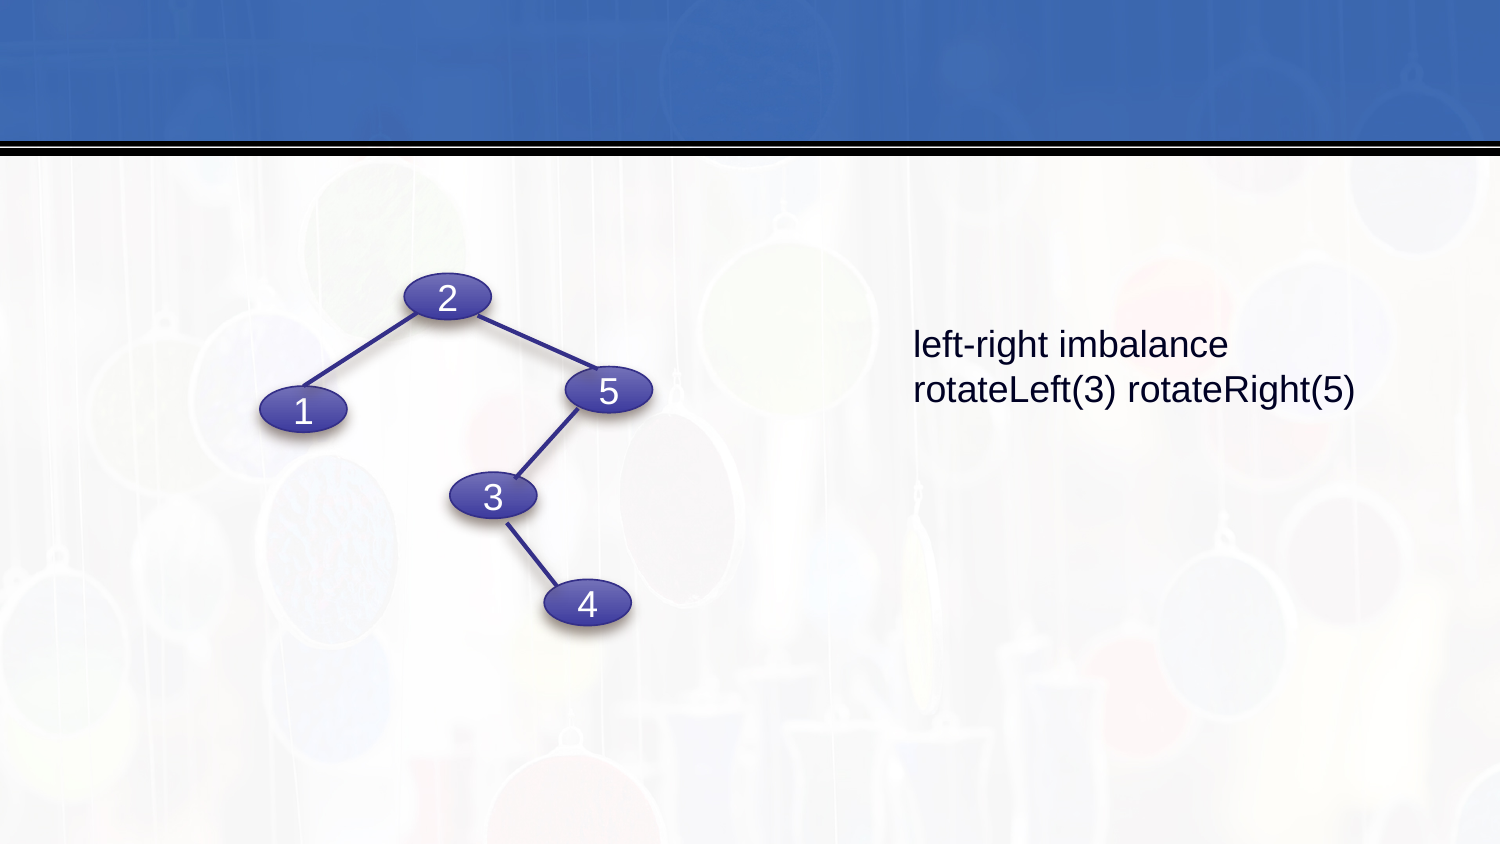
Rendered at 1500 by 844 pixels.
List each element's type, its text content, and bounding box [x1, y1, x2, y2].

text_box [259, 273, 653, 626]
text_box left-right imbalance rotateLeft(3) rotateRight(5) [898, 312, 1372, 418]
picture [0, 0, 1500, 844]
